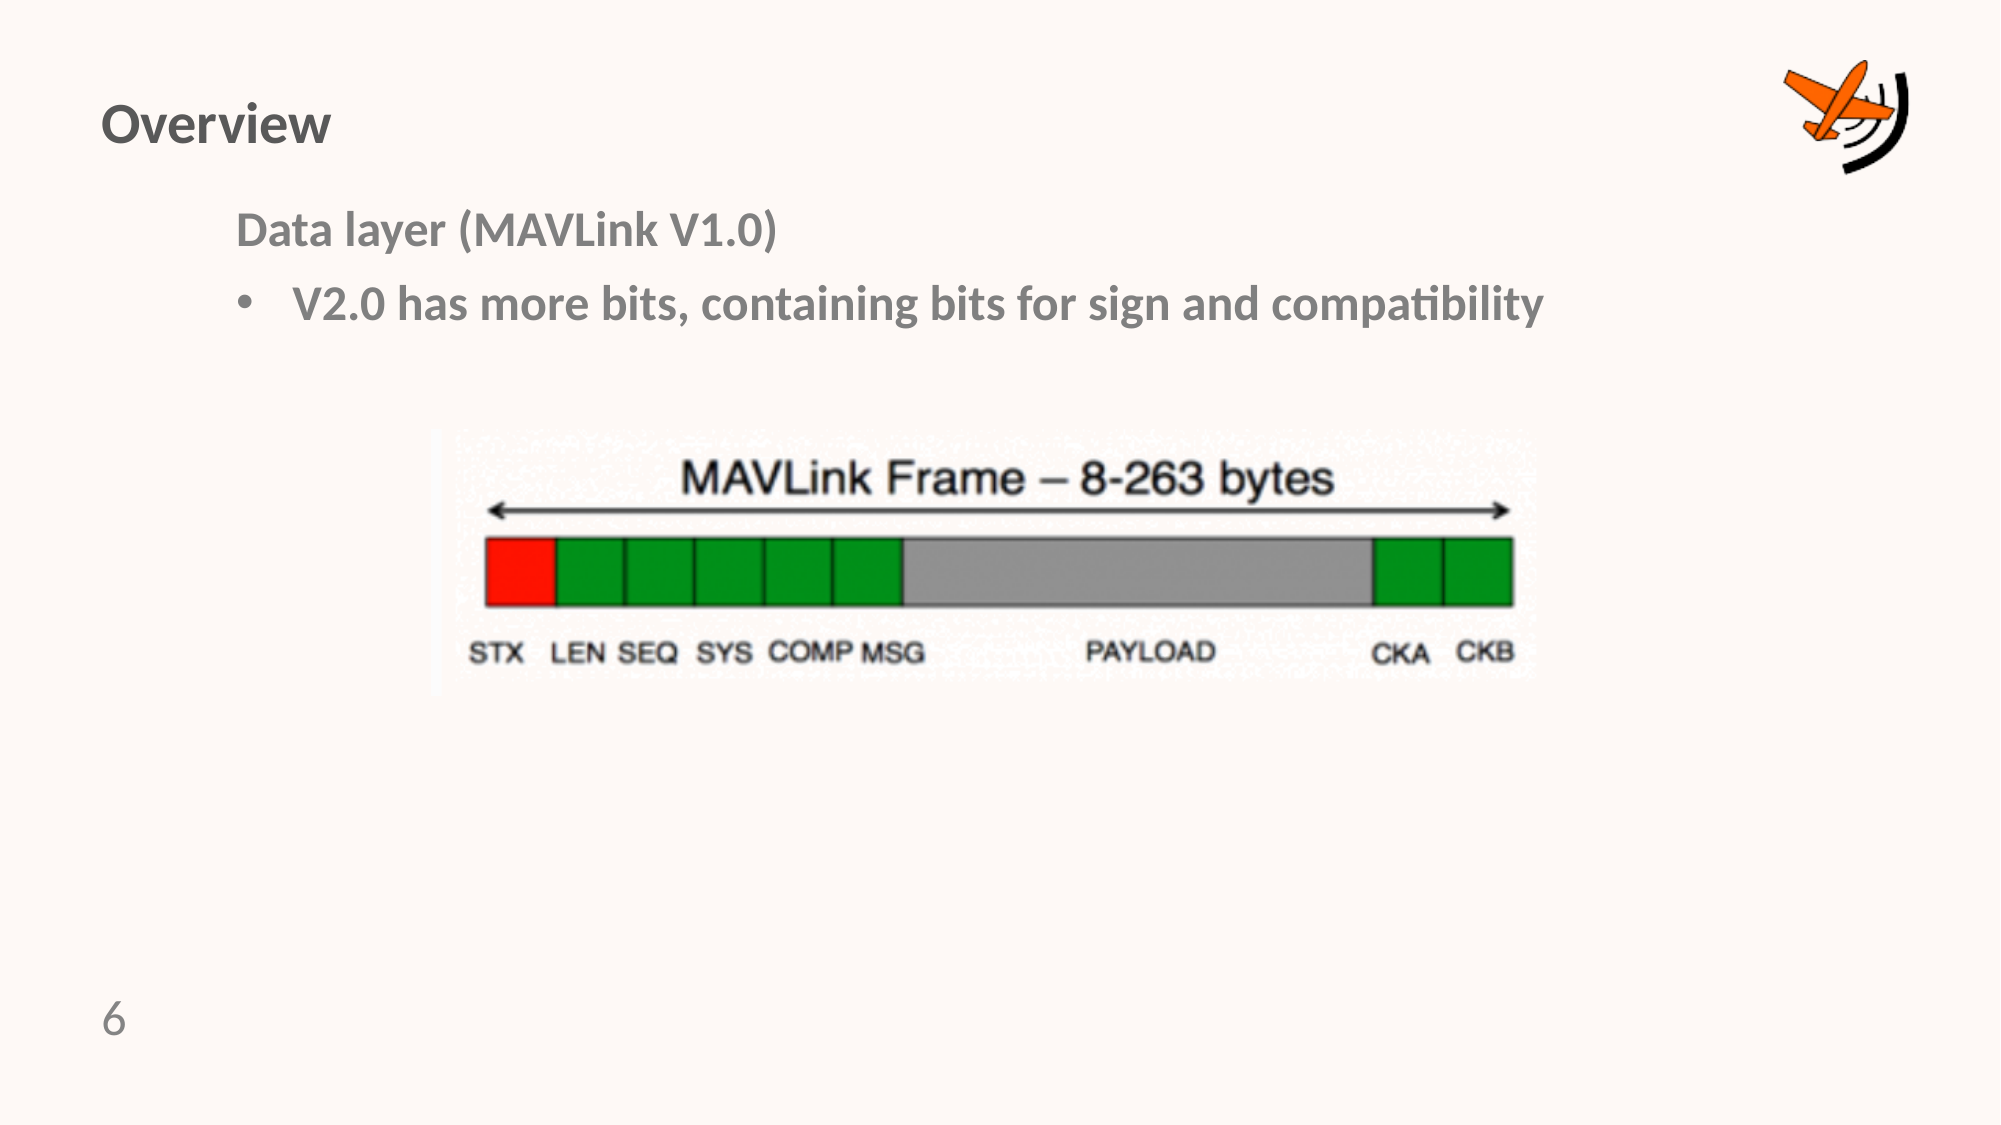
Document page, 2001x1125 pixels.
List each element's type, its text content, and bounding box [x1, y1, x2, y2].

subtitle Overview [86, 85, 492, 171]
text_box Data layer (MAVLink V1.0) V2.0 has more bits, containing bits for sign and compatibility [221, 195, 1721, 967]
picture [431, 429, 1568, 696]
text_box 6 [86, 977, 142, 1053]
picture [1783, 60, 1914, 196]
